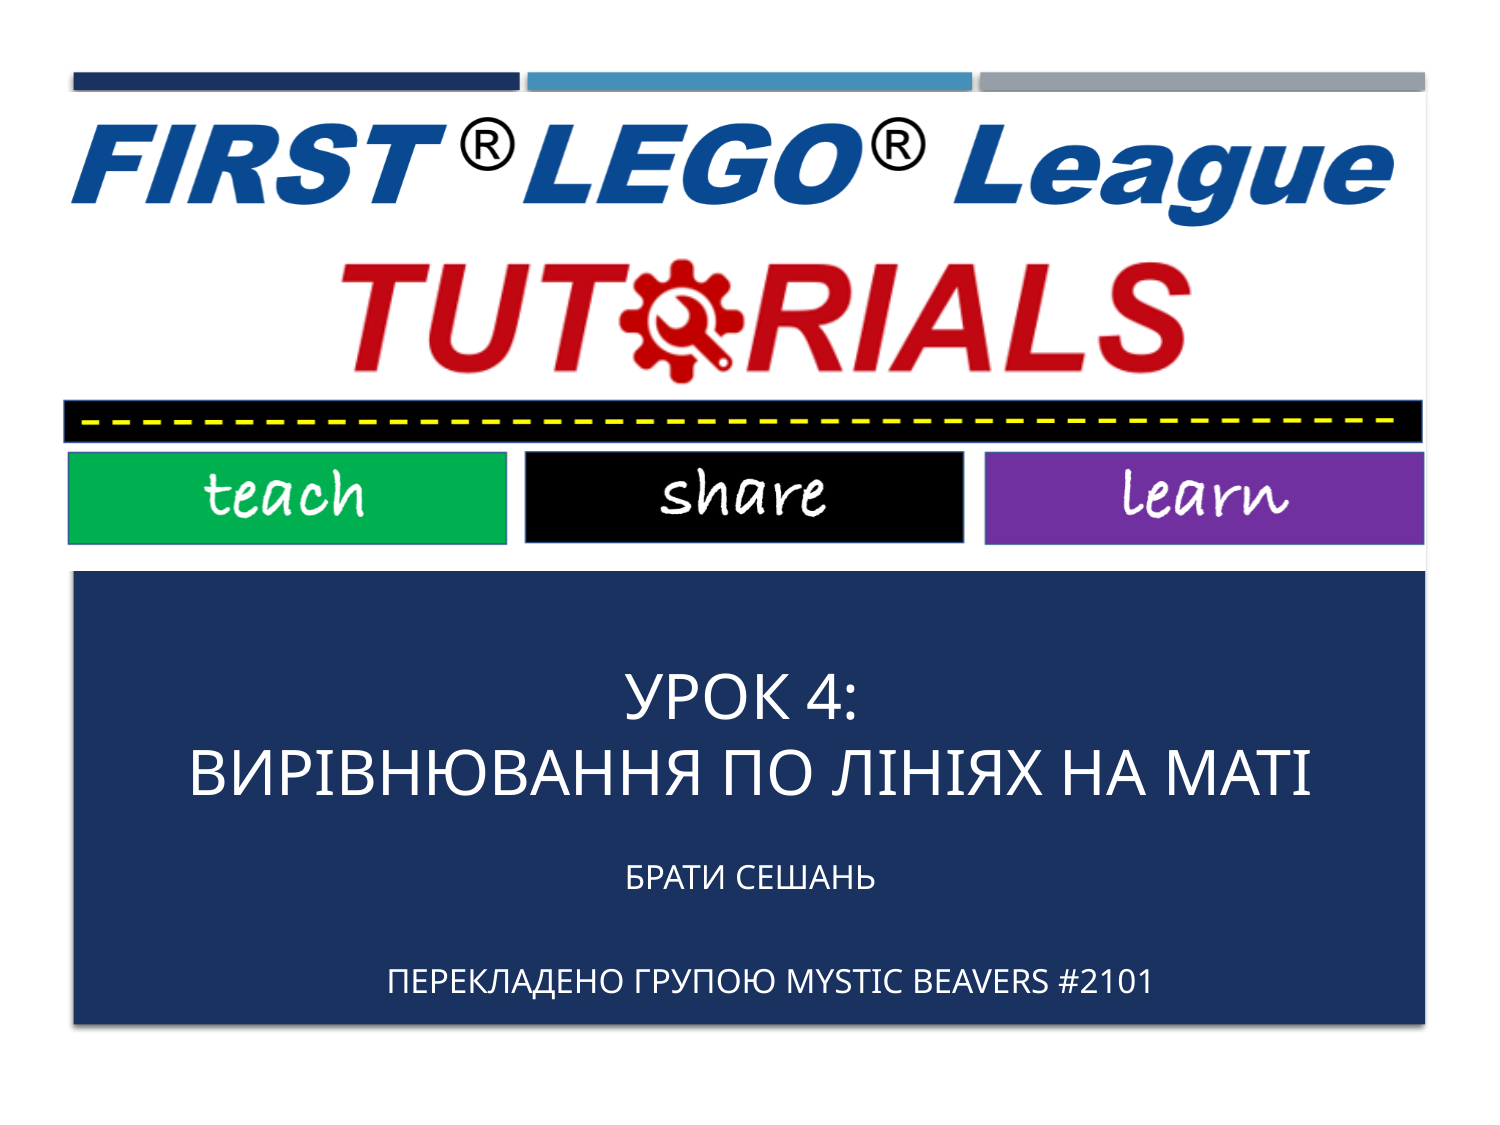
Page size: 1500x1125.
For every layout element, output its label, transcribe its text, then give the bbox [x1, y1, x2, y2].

subtitle БРАТИ СЕШАНЬ [95, 849, 1406, 946]
text_box Перекладено групою Mystic Beavers #2101 [371, 953, 1180, 1002]
picture [54, 92, 1448, 571]
title УРОК 4: ВИРІВНЮВАННЯ ПО ЛІНІЯХ НА МАТІ [95, 645, 1406, 816]
